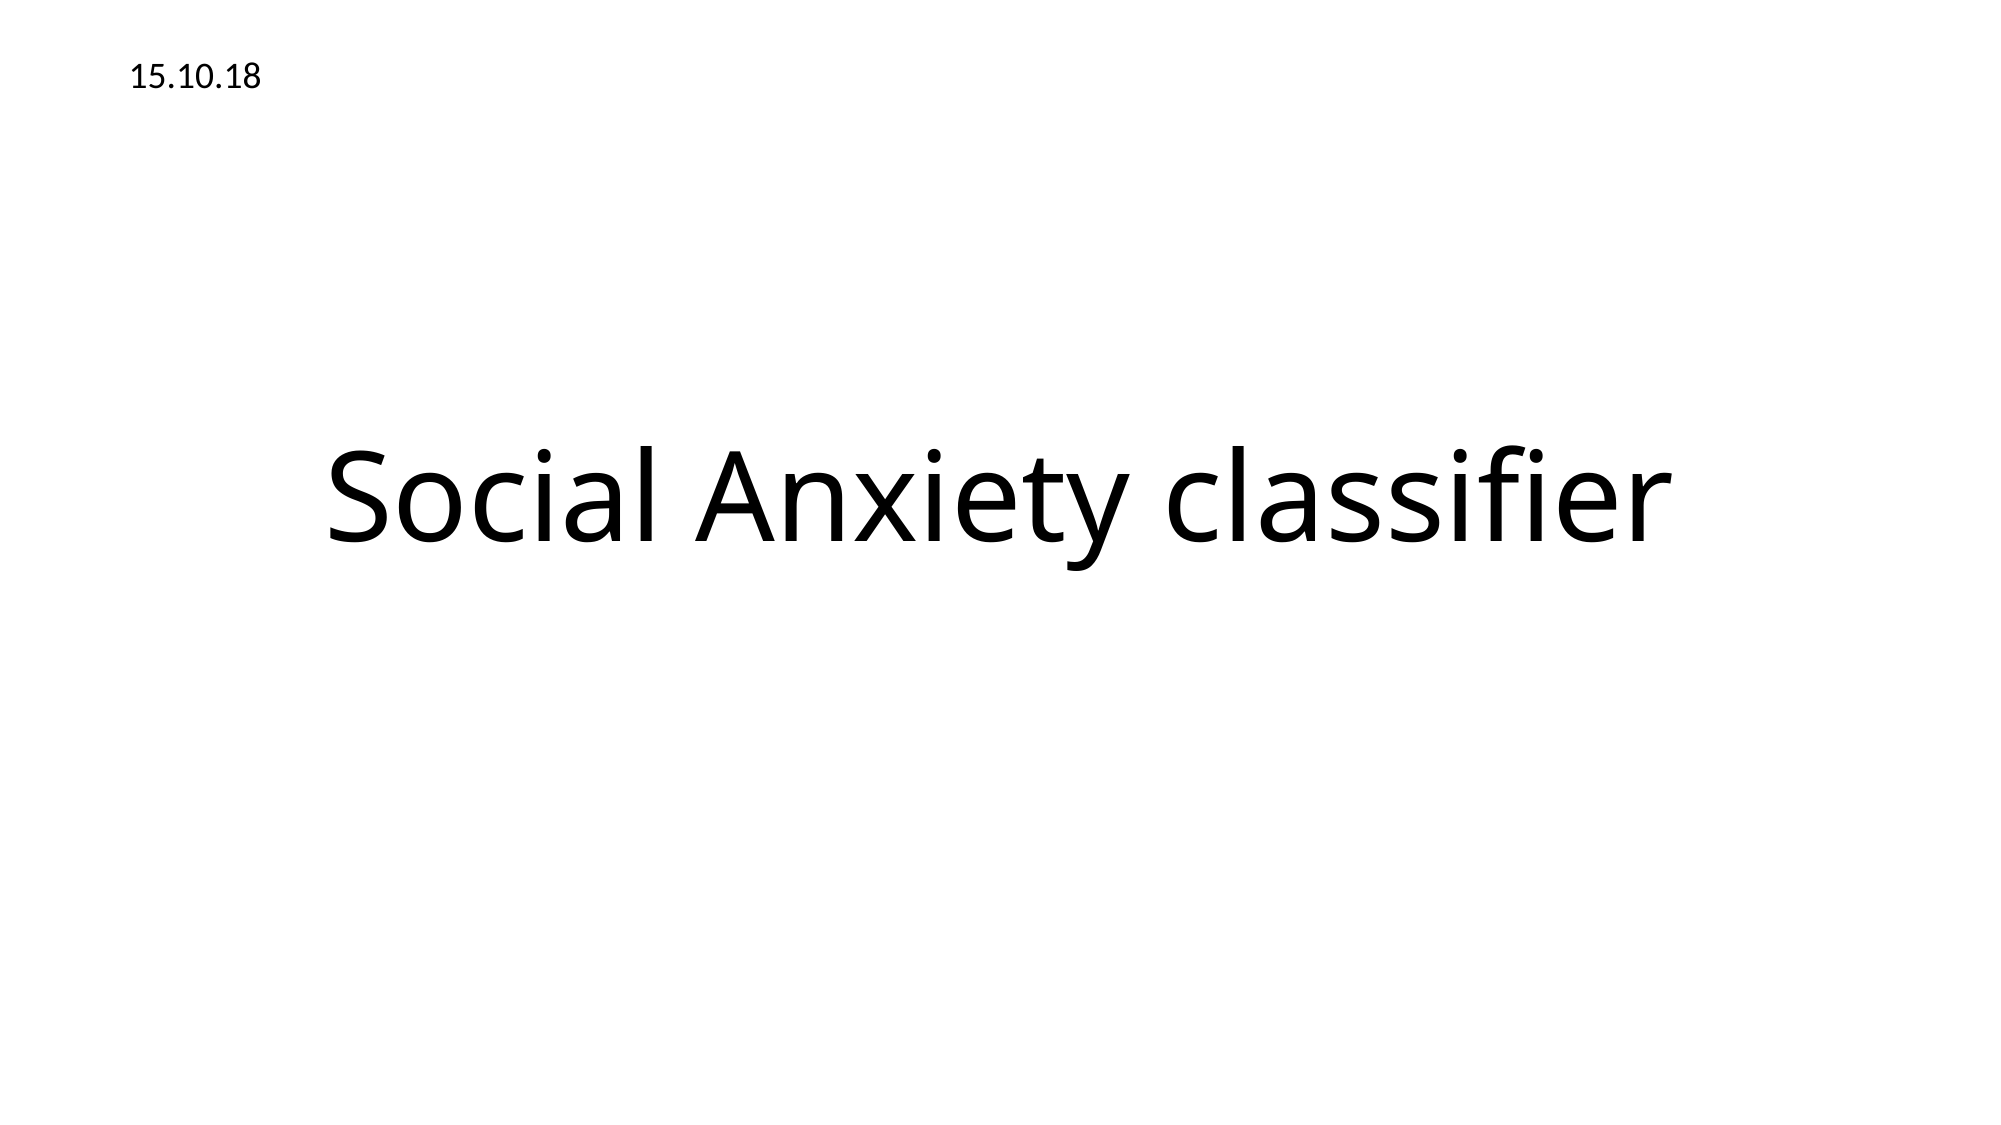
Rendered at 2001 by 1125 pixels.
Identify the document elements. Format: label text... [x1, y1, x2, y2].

subtitle 15.10.18 [113, 48, 1614, 320]
title Social Anxiety classifier [249, 184, 1750, 576]
